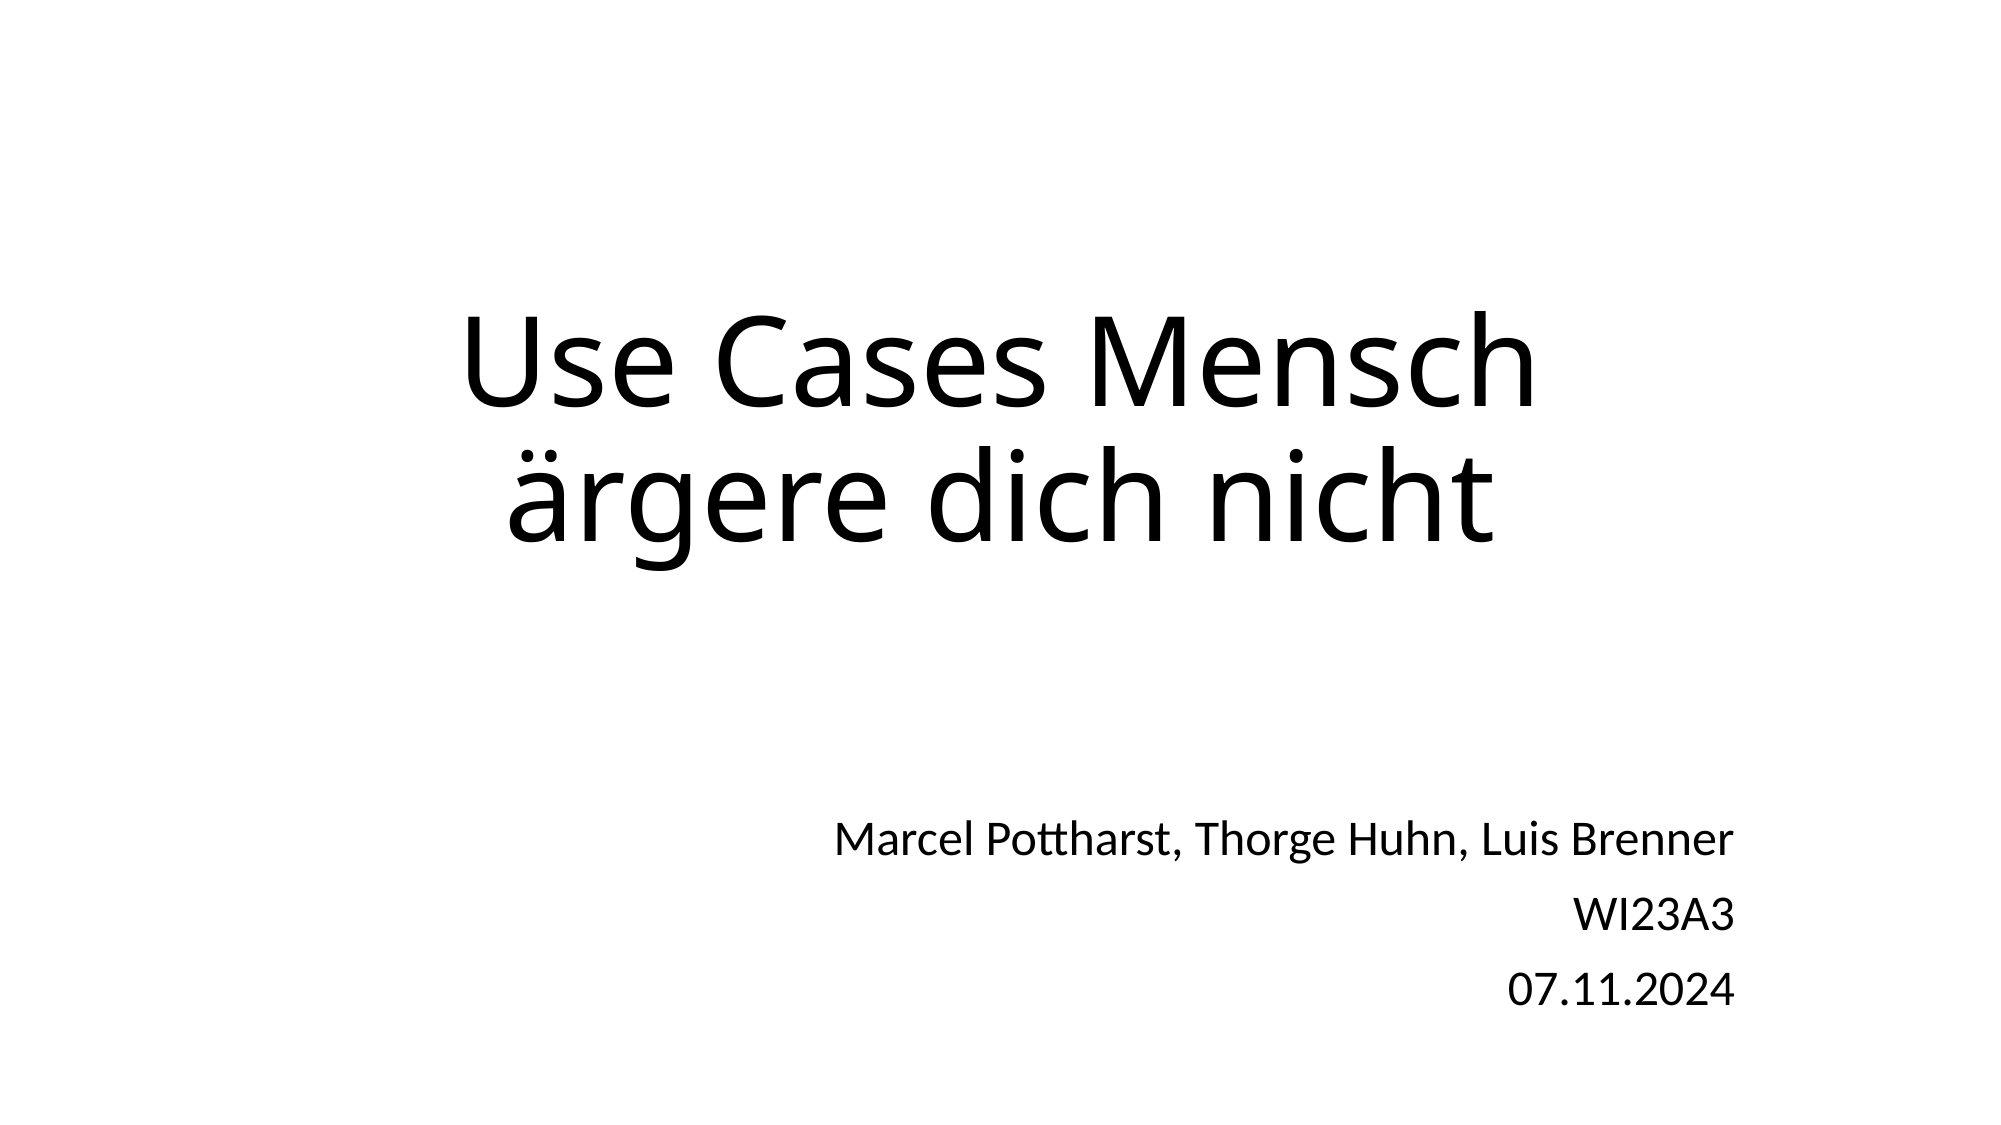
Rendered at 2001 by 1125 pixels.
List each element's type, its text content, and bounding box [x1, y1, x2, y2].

subtitle Marcel Pottharst, Thorge Huhn, Luis Brenner WI23A3 07.11.2024 [249, 805, 1750, 1077]
title Use Cases Mensch ärgere dich nicht [249, 184, 1750, 576]
